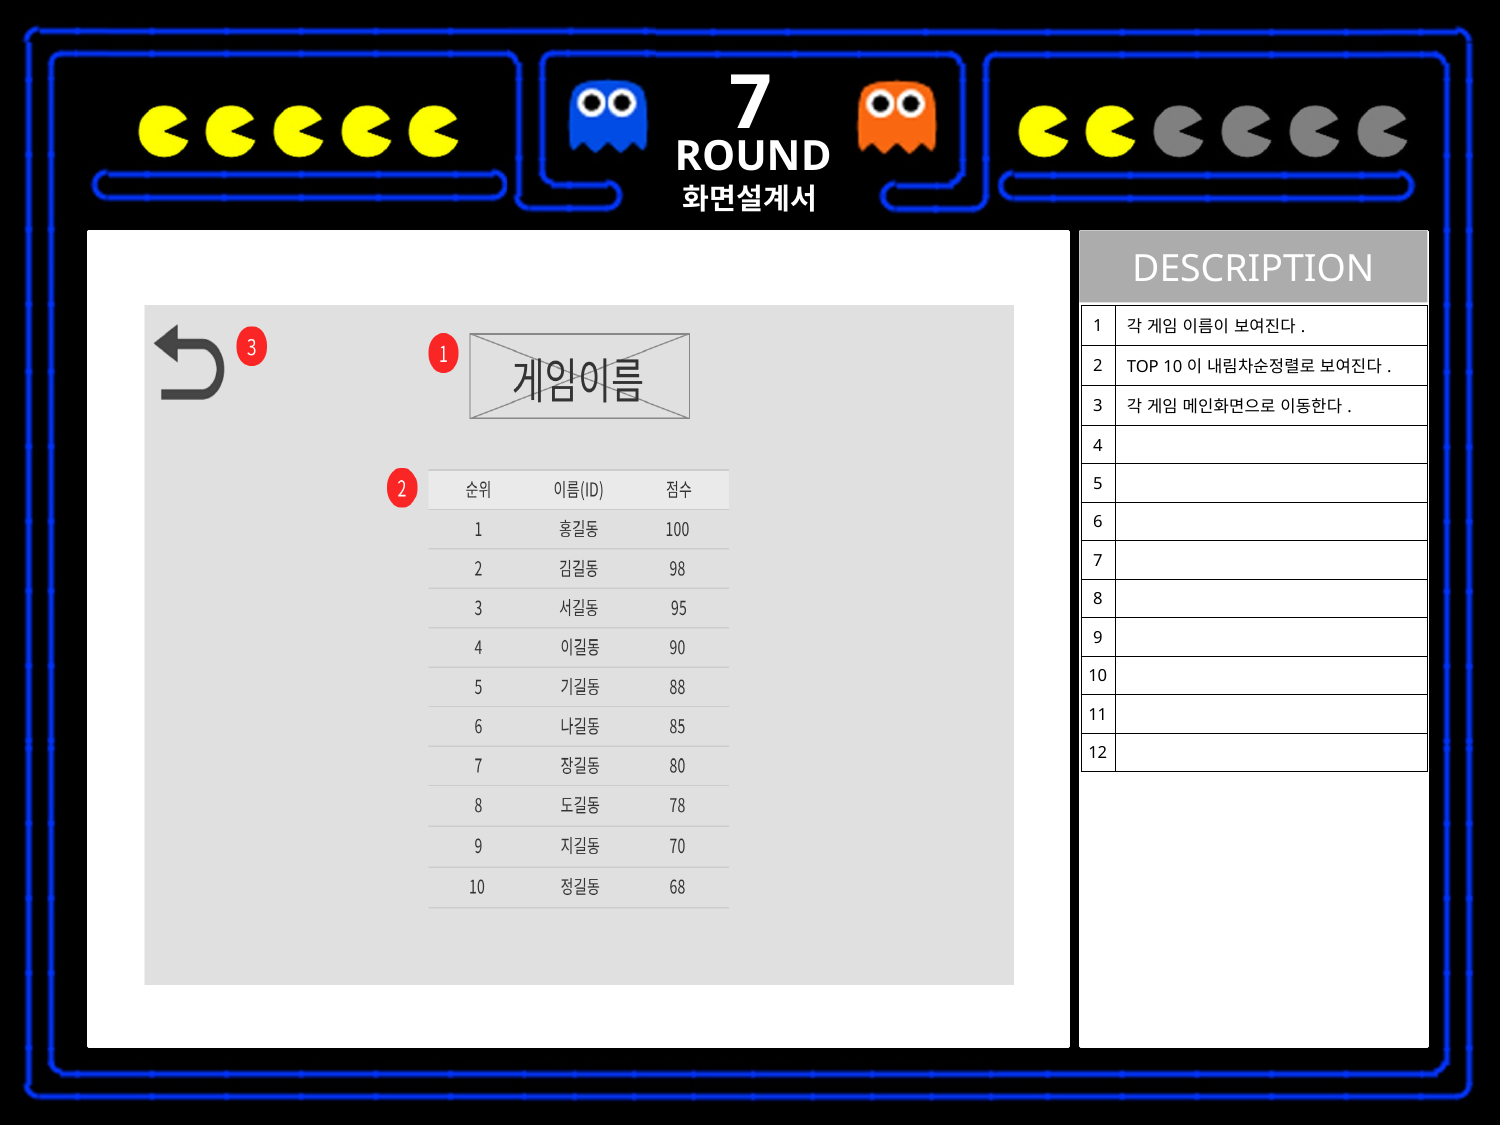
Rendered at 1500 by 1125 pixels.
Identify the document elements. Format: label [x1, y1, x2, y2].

picture [1080, 100, 1141, 161]
text_box [0, 0, 1500, 1125]
picture [1352, 100, 1412, 161]
picture [268, 100, 328, 161]
picture [403, 100, 463, 161]
picture [132, 100, 193, 161]
picture [200, 100, 261, 161]
picture [1012, 100, 1073, 161]
picture [335, 100, 396, 161]
picture [1284, 100, 1344, 161]
picture [1148, 100, 1209, 161]
picture [1216, 100, 1276, 161]
